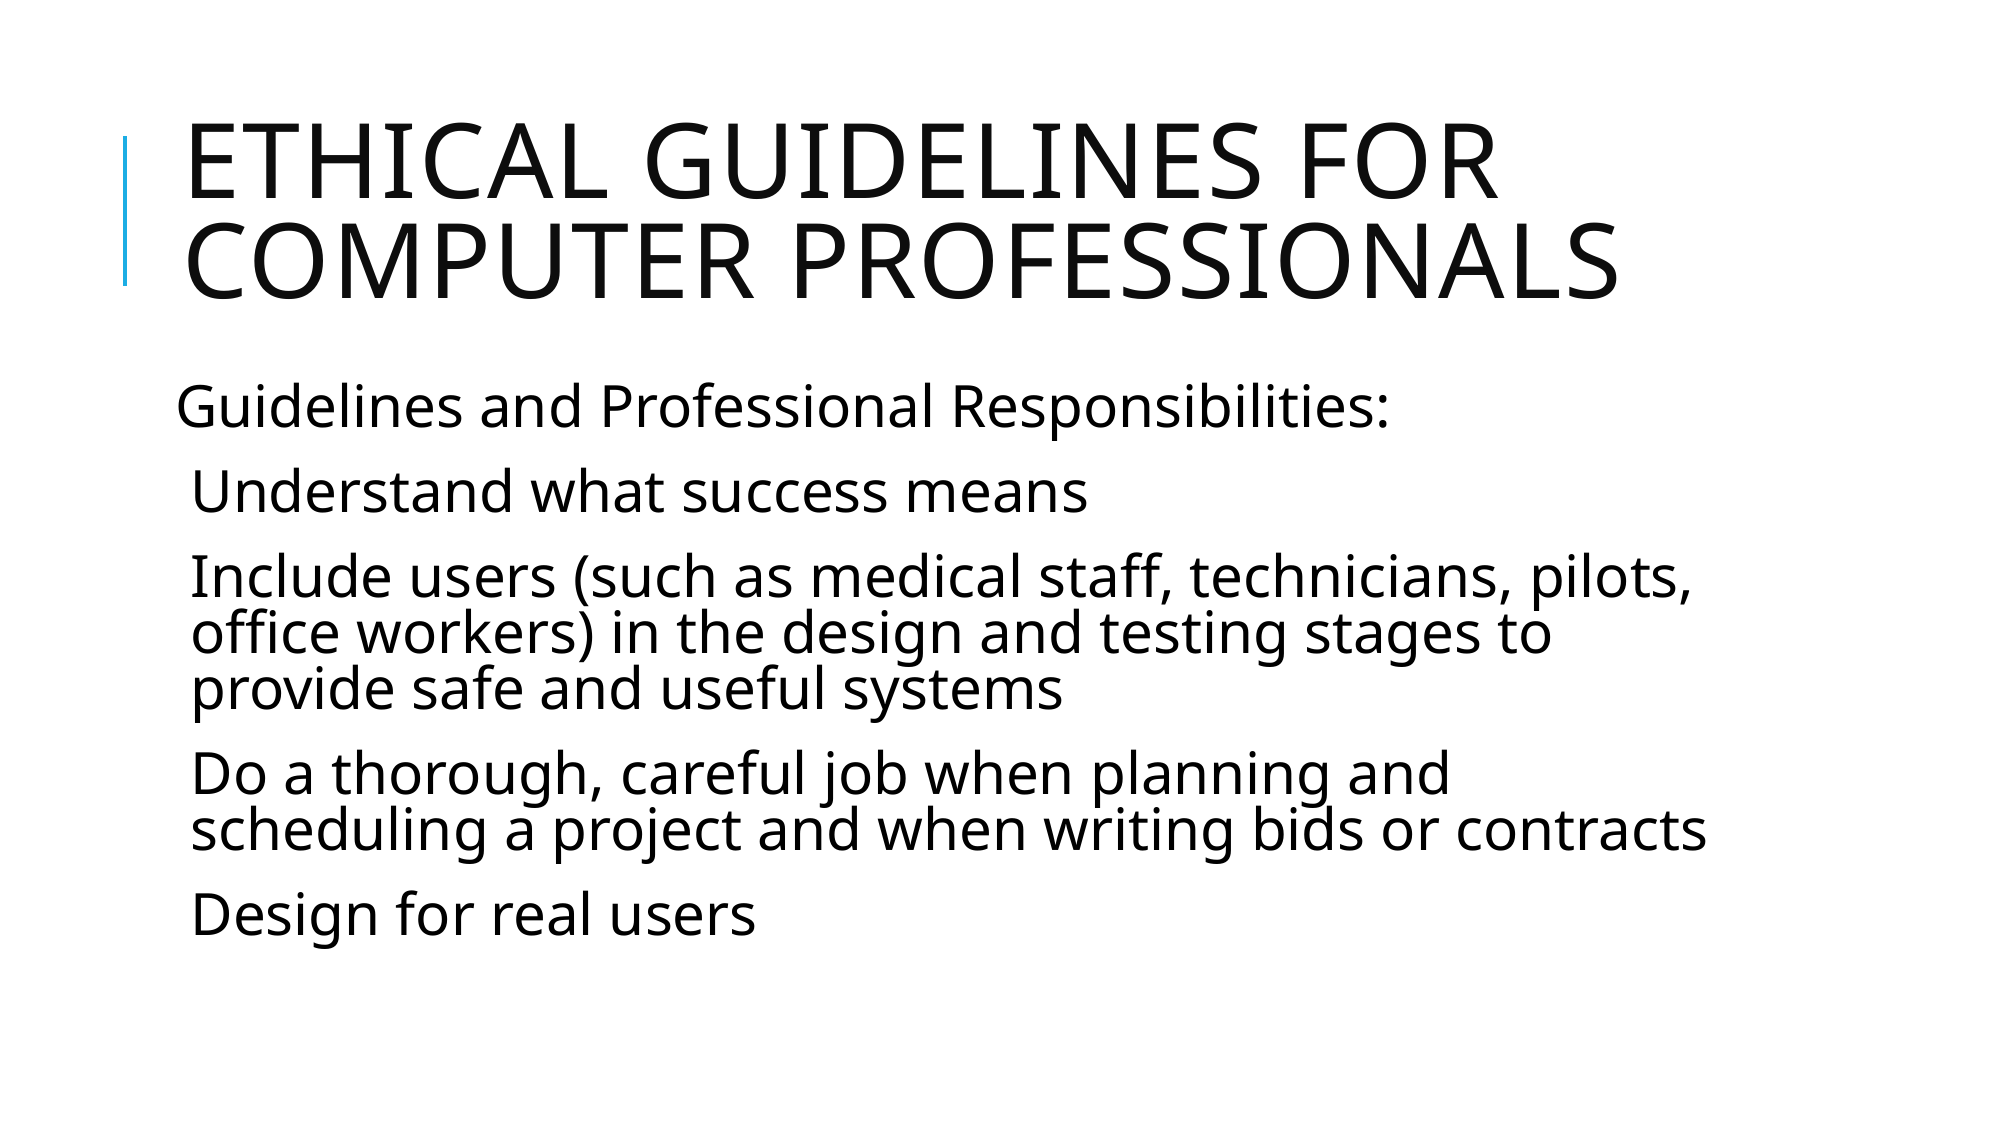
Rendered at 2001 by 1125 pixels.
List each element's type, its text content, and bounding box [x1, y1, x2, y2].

title Ethical Guidelines for Computer Professionals [168, 96, 1763, 342]
list Guidelines and Professional Responsibilities: Understand what success means Include users (such as medical staff, technicians, pilots, office workers) in the design and testing stages to provide safe and useful systems Do a thorough, careful job when planning and scheduling a project and when writing bids or contracts Design for real users [168, 375, 1763, 1035]
